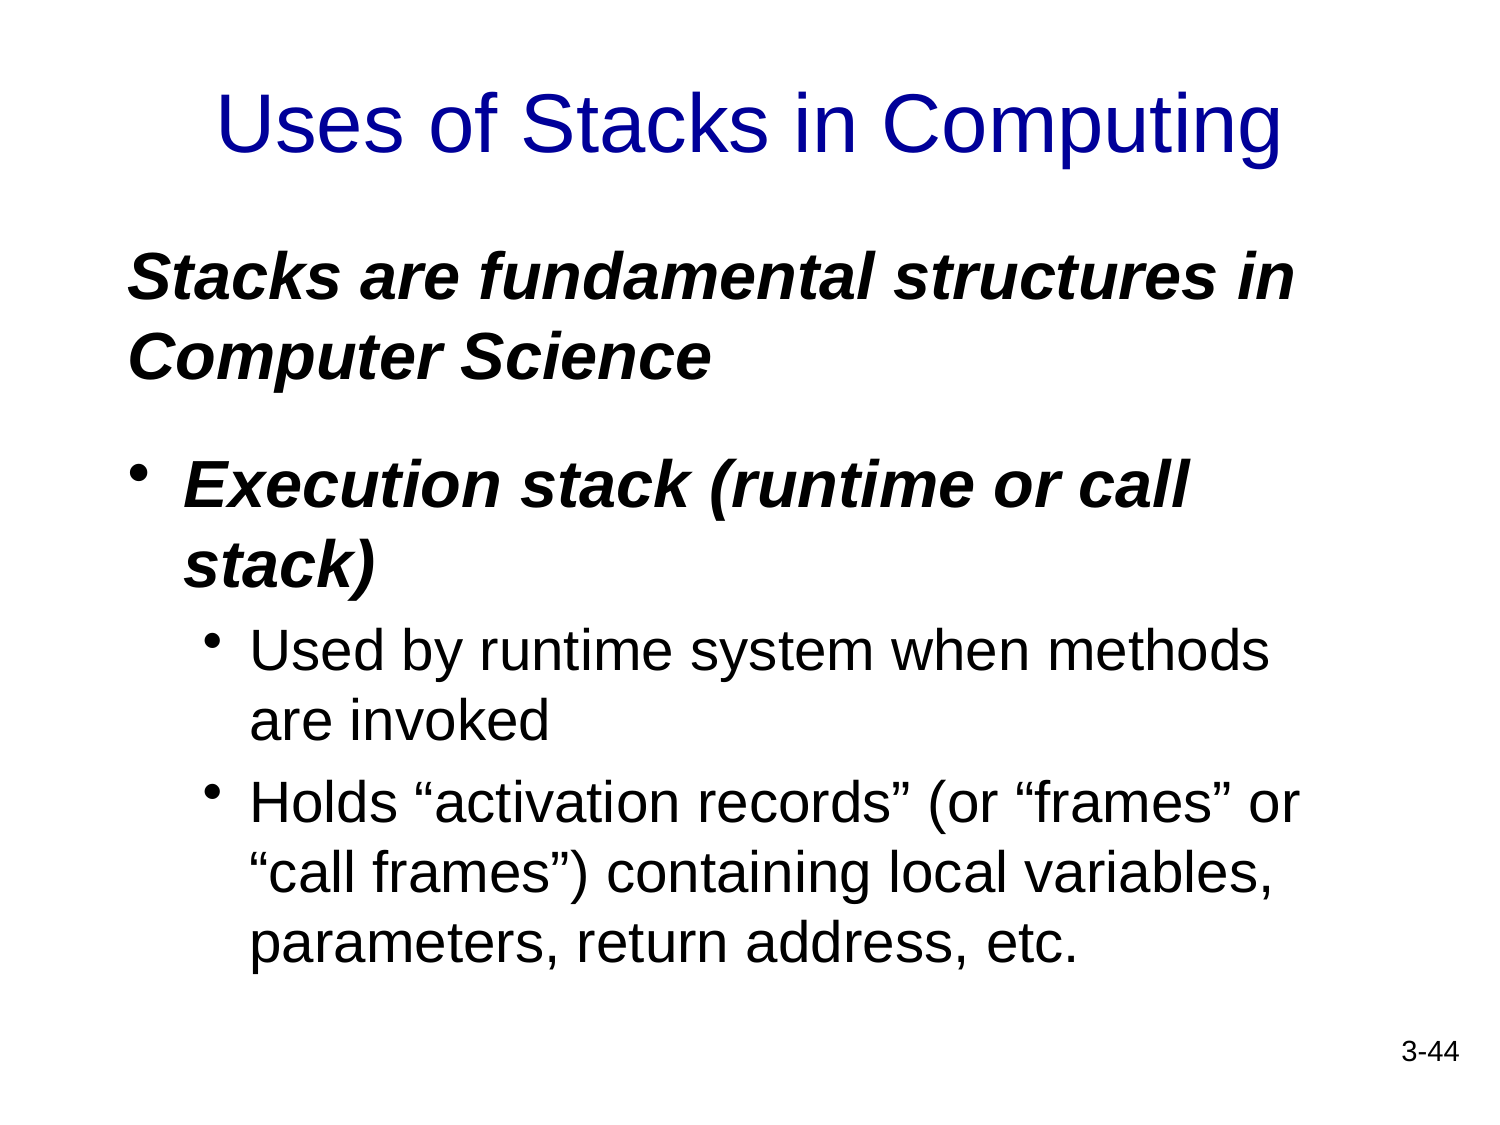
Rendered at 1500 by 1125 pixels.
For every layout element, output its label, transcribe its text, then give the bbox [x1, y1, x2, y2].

list Stacks are fundamental structures in Computer Science Execution stack (runtime or call stack) Used by runtime system when methods are invoked Holds “activation records” (or “frames” or “call frames”) containing local variables, parameters, return address, etc. [112, 224, 1388, 1000]
slide_number 3-44 [1162, 1024, 1476, 1101]
title Uses of Stacks in Computing [112, 24, 1388, 213]
